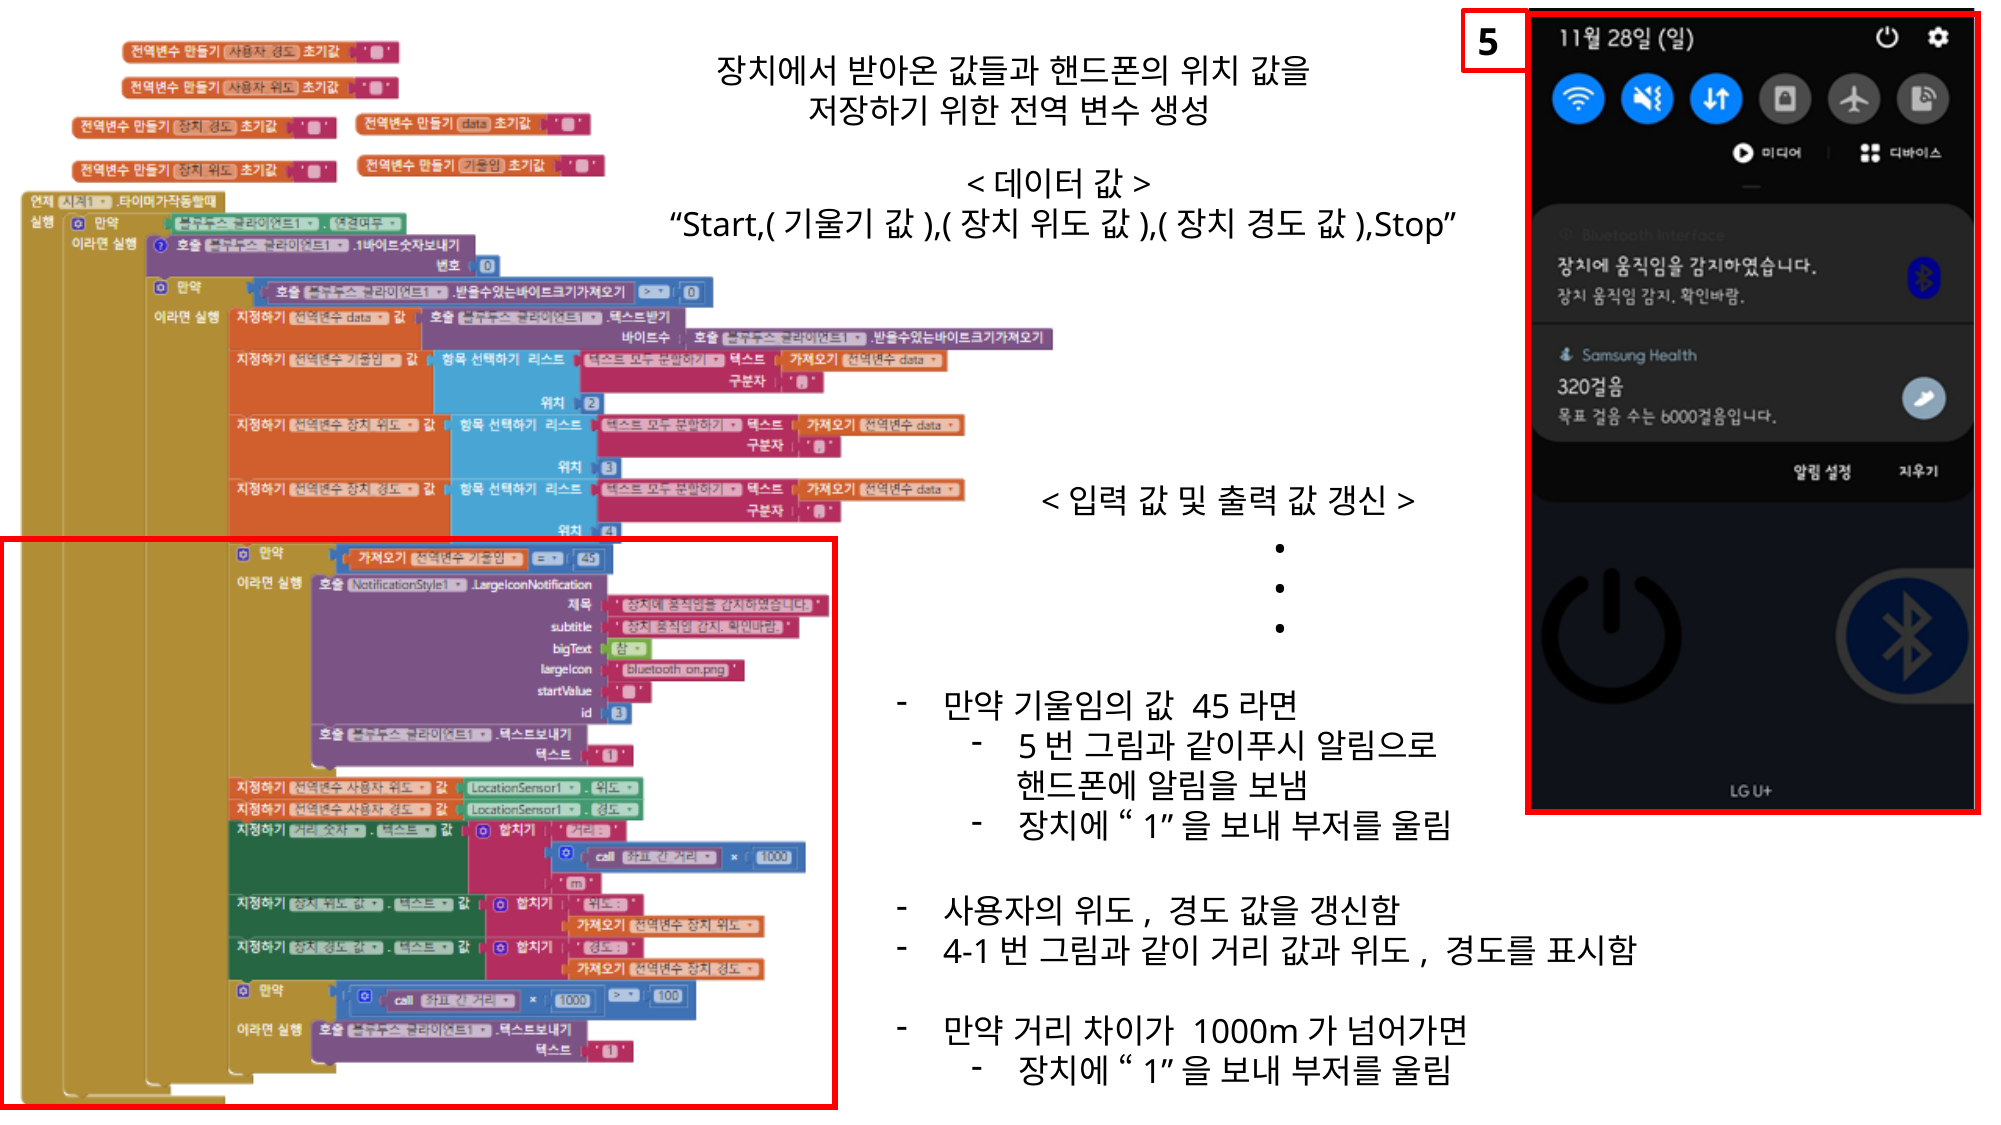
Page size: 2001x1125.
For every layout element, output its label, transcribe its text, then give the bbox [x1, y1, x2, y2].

picture [0, 33, 1061, 1116]
text_box 장치에서 받아온 값들과 핸드폰의 위치 값을 저장하기 위한 전역 변수 생성 [1061, 43, 1363, 138]
text_box <입력 값 및 출력 값 갱신> . . . 만약 기울임의 값 45라면 5번 그림과 같이푸시 알림으로 핸드폰에 알림을 보냄 장치에 “1”을 보내 부저를 울림 사용자의 위도, 경도 값을 갱신함 4-1번 그림과 같이 거리 값과 위도, 경도를 표시함 만약 거리 차이가 1000m가 넘어가면 장치에 “1”을 보내 부저를 울림 [806, 472, 1844, 1125]
text_box <데이터 값> “Start,(기울기 값),(장치 위도 값),(장치 경도 값),Stop” [1061, 155, 1462, 251]
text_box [1462, 8, 1978, 813]
